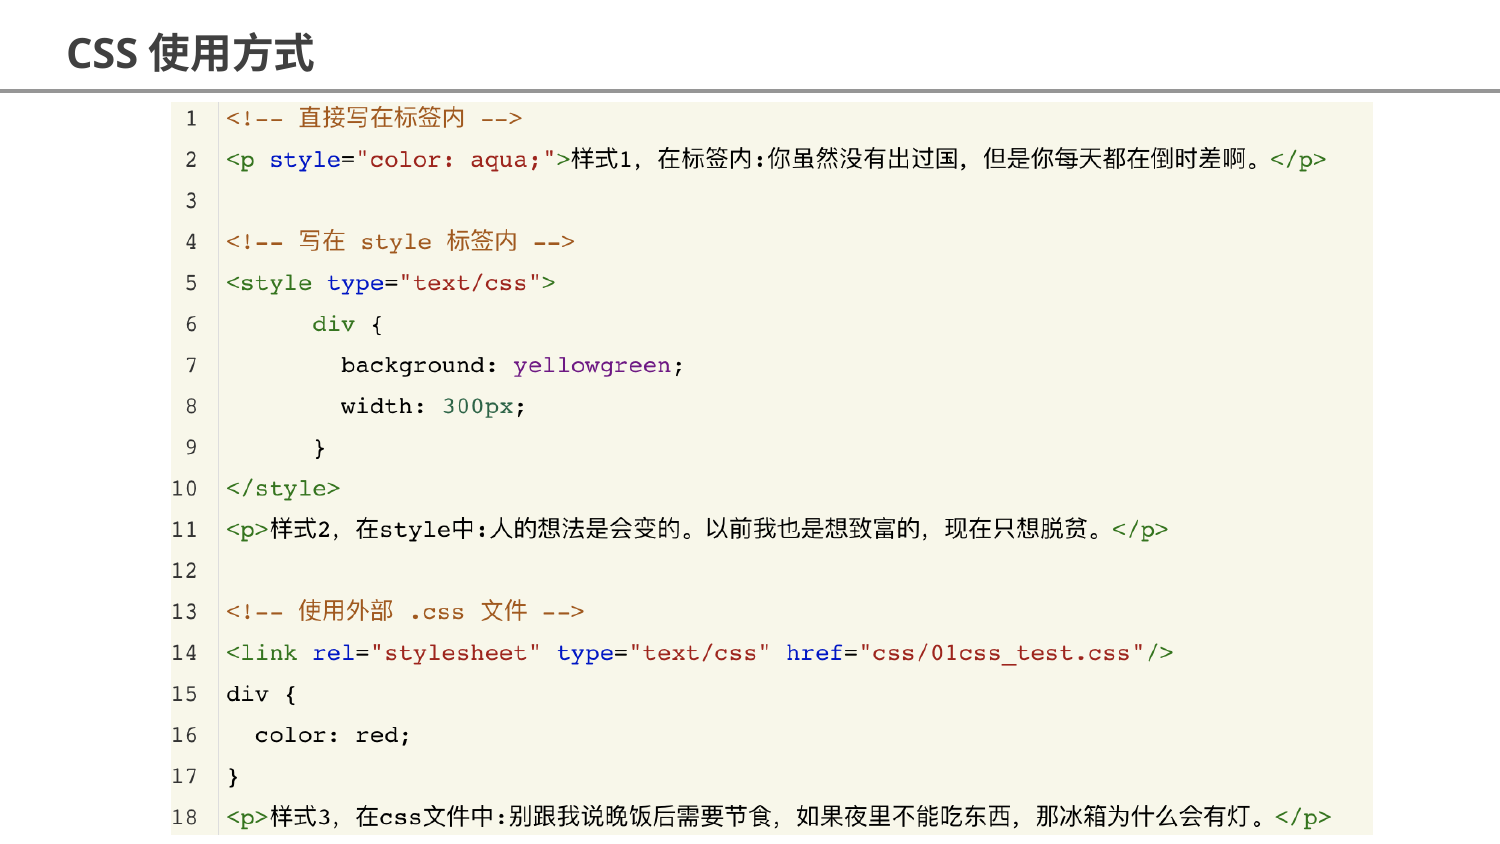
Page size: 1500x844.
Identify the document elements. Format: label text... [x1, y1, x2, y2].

text_box CSS使用方式 [51, 9, 443, 85]
picture [170, 102, 1373, 835]
